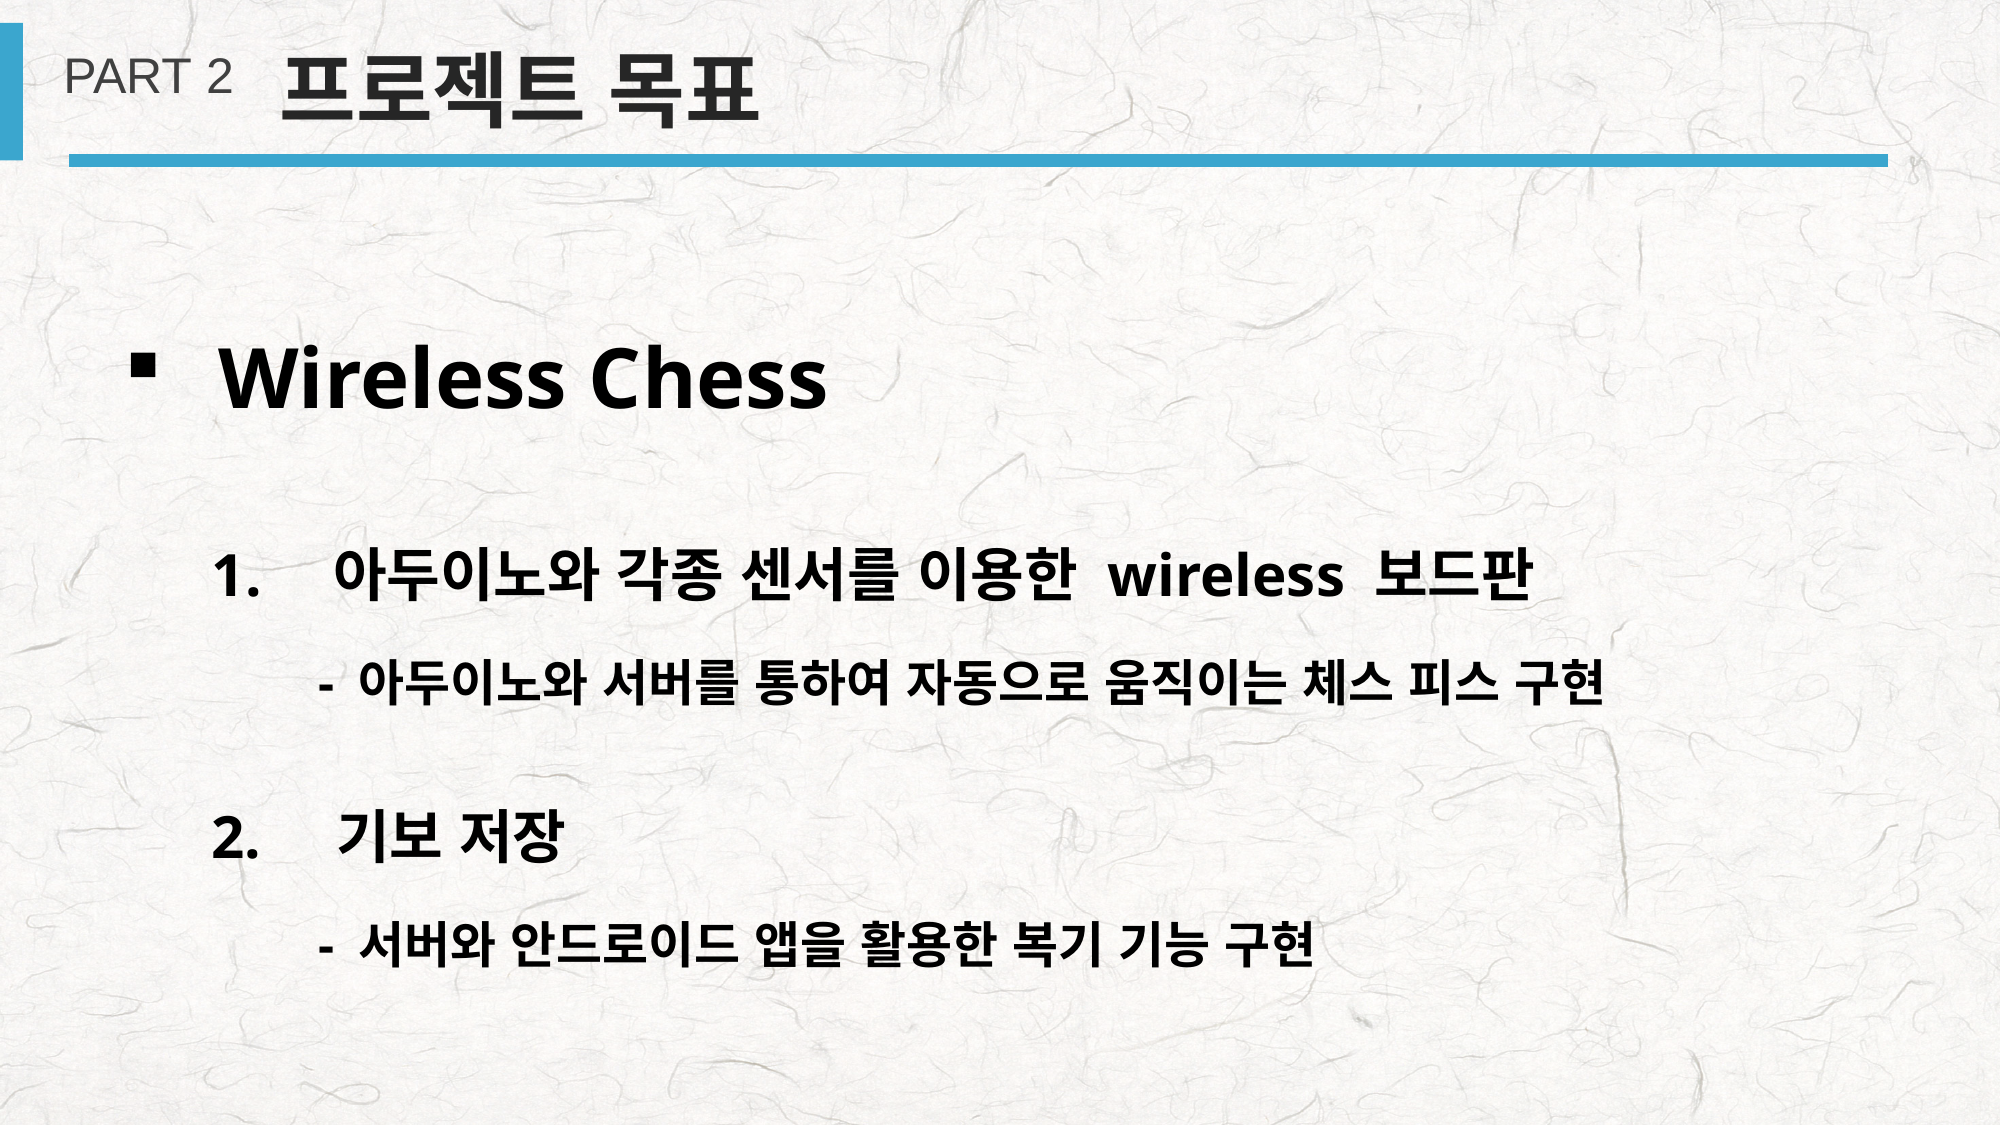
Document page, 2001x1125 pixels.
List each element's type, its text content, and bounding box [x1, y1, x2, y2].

text_box PART 2 [48, 42, 345, 117]
text_box 아두이노와 각종 센서를 이용한 wireless 보드판 - 아두이노와 서버를 통하여 자동으로 움직이는 체스 피스 구현 2. 기보 저장 - 서버와 안드로이드 앱을 활용한 복기 기능 구현 [196, 495, 1977, 983]
text_box Wireless Chess [109, 268, 1891, 433]
text_box 프로젝트 목표 [265, 41, 1921, 208]
text_box [0, 22, 24, 161]
text_box [0, 0, 2000, 1125]
